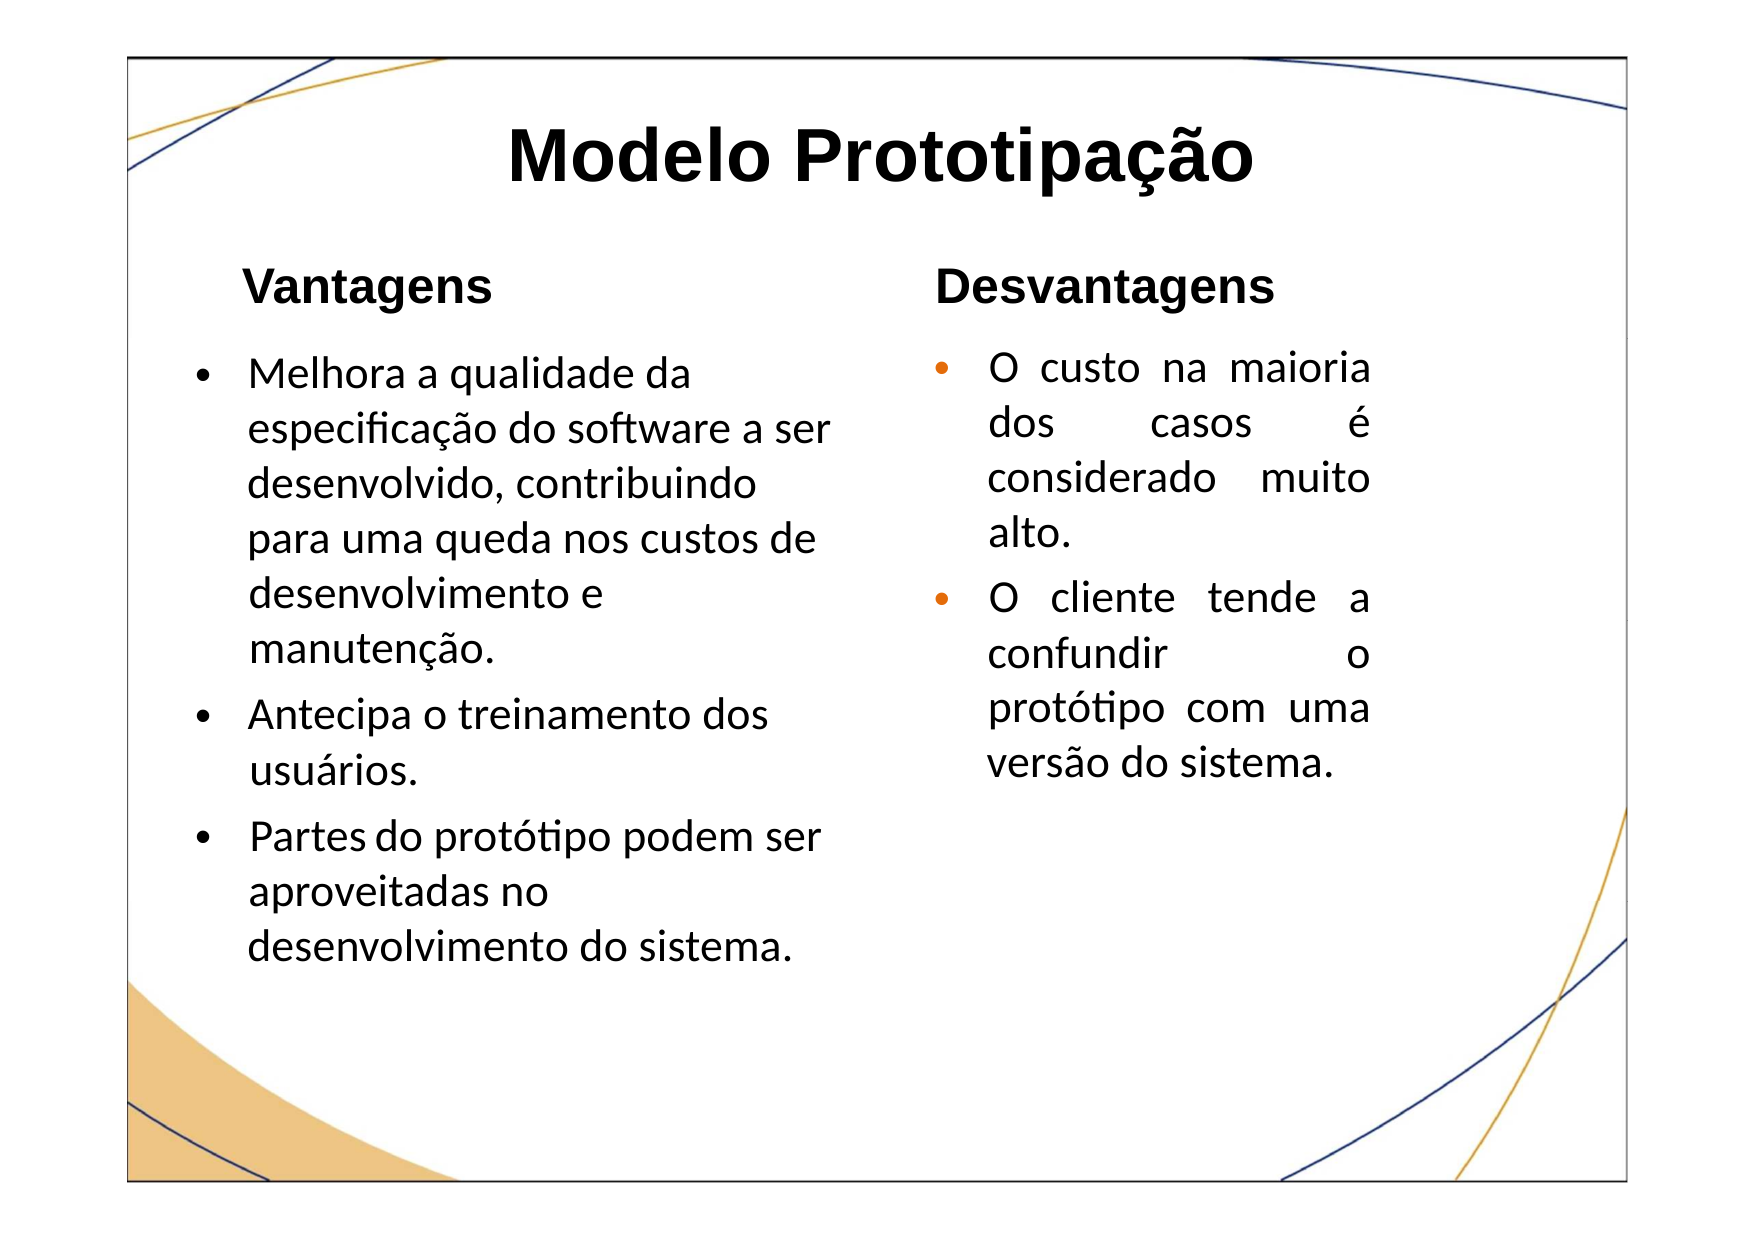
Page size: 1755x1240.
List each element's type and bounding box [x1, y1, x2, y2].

picture [125, 56, 1628, 1184]
